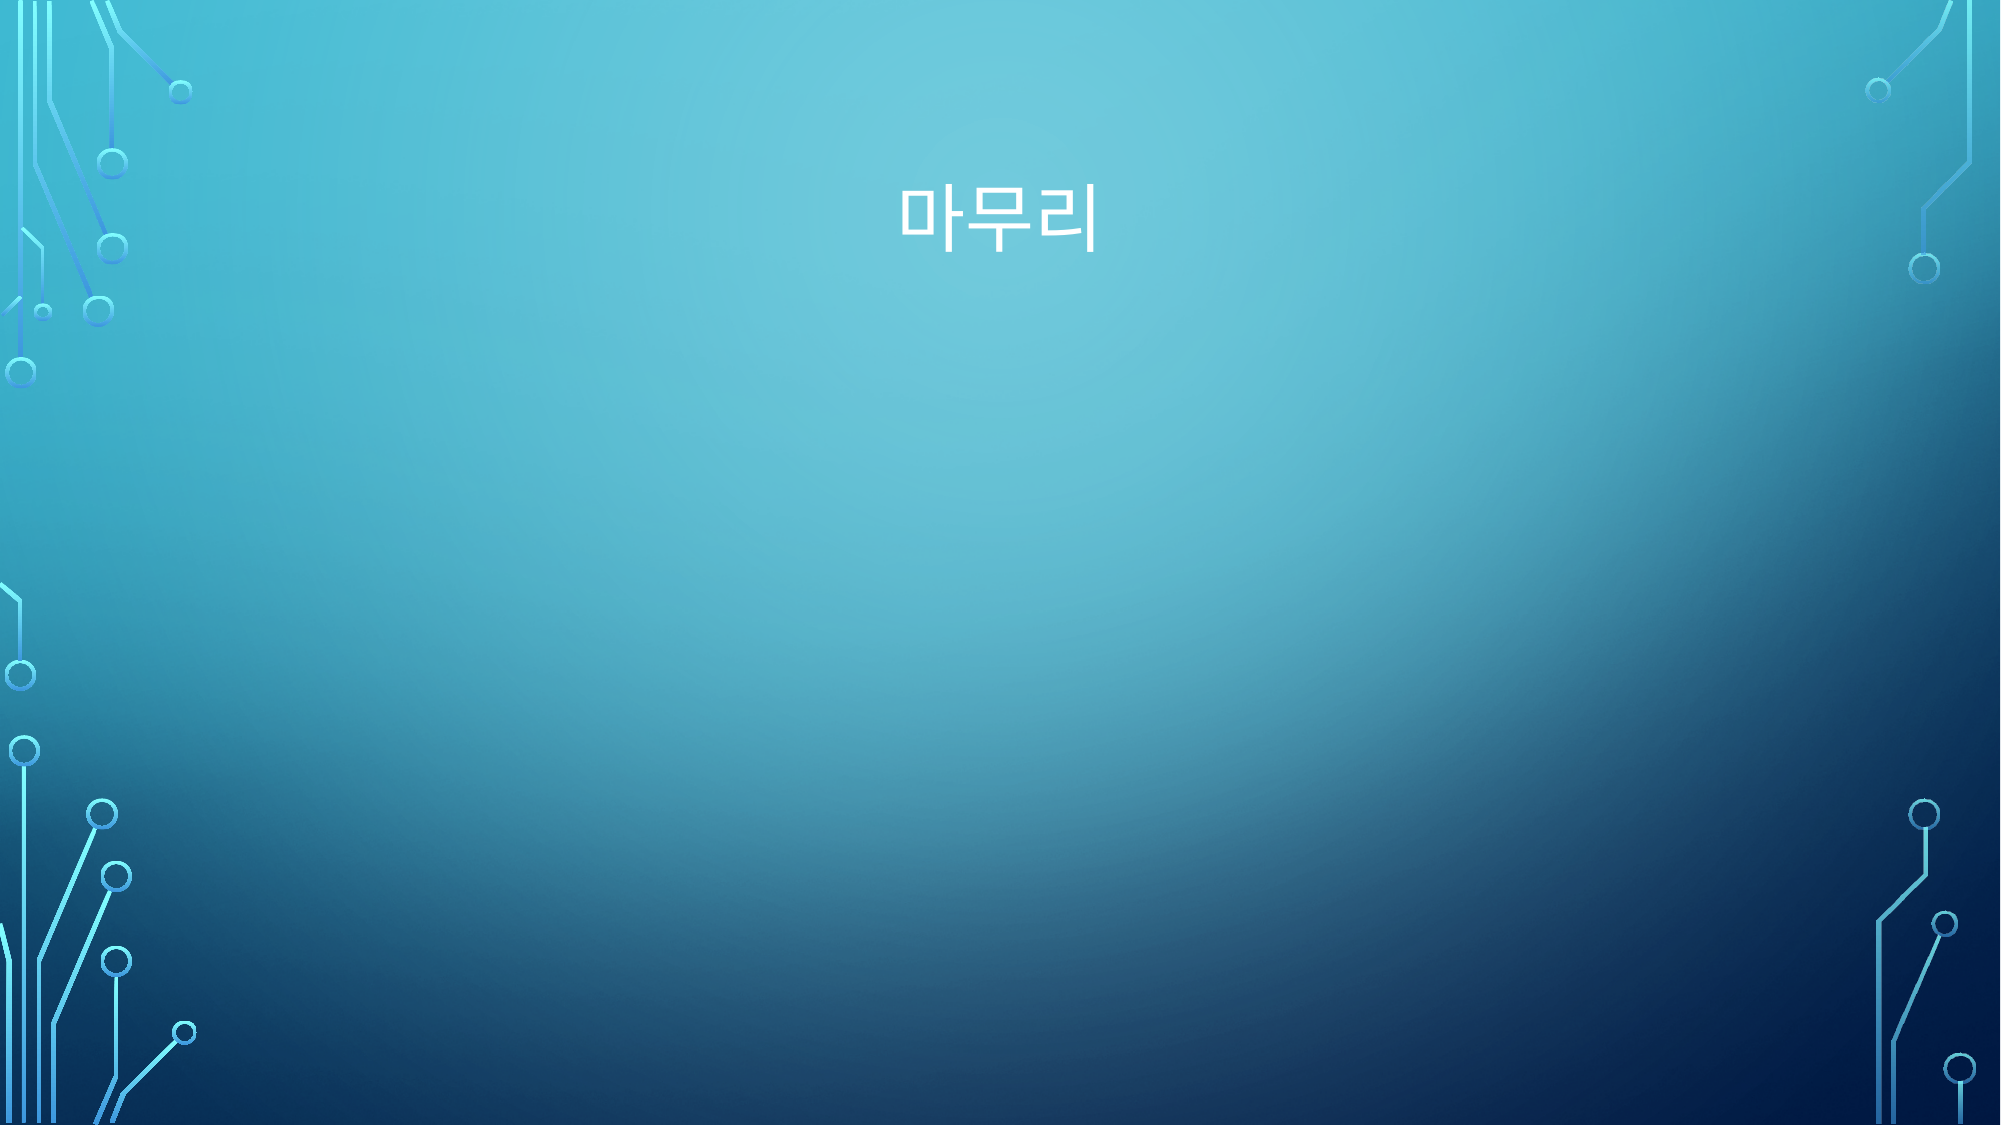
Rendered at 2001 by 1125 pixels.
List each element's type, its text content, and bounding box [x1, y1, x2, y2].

title 마무리 [187, 101, 1813, 344]
